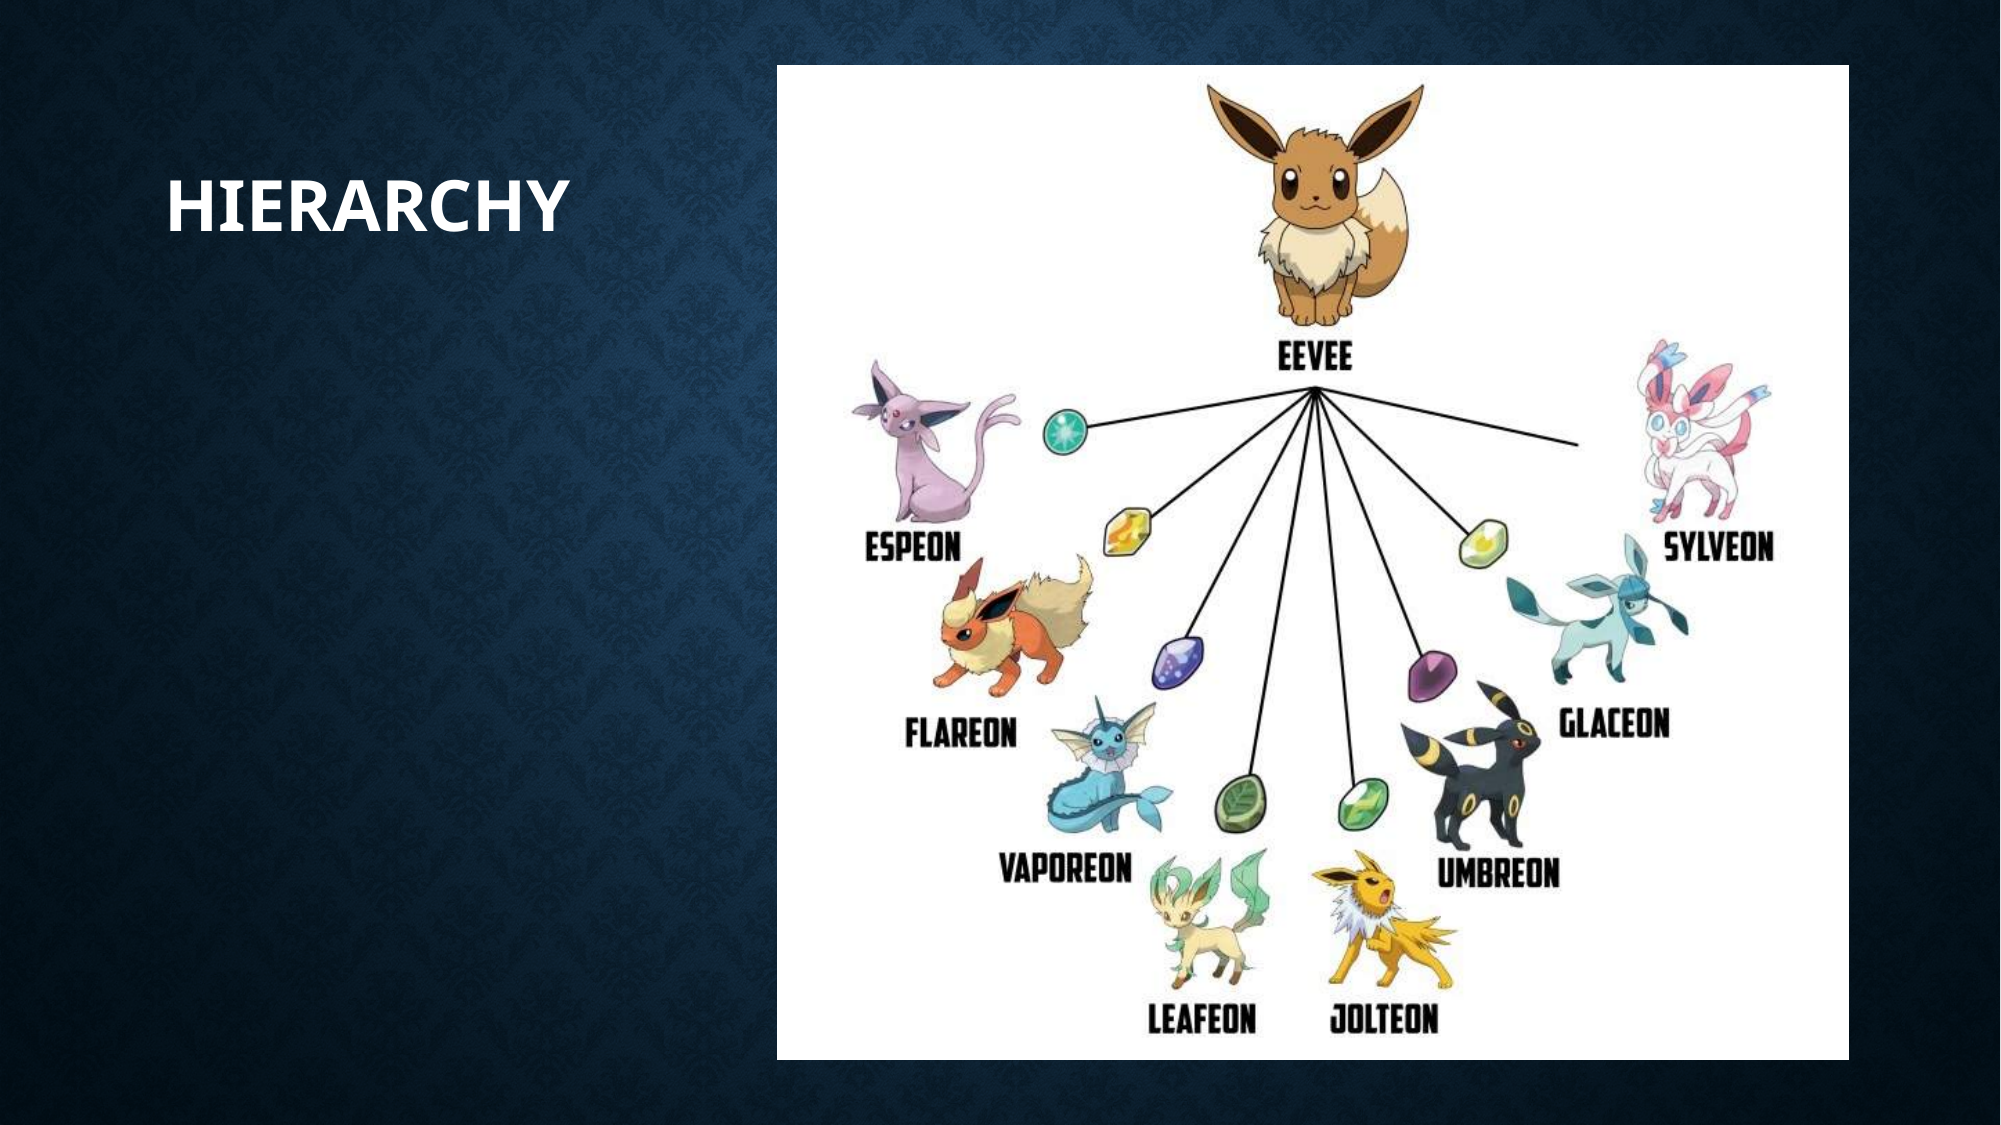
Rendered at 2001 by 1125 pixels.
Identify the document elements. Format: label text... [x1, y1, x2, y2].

title Hierarchy [149, 99, 770, 318]
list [777, 64, 1849, 1061]
